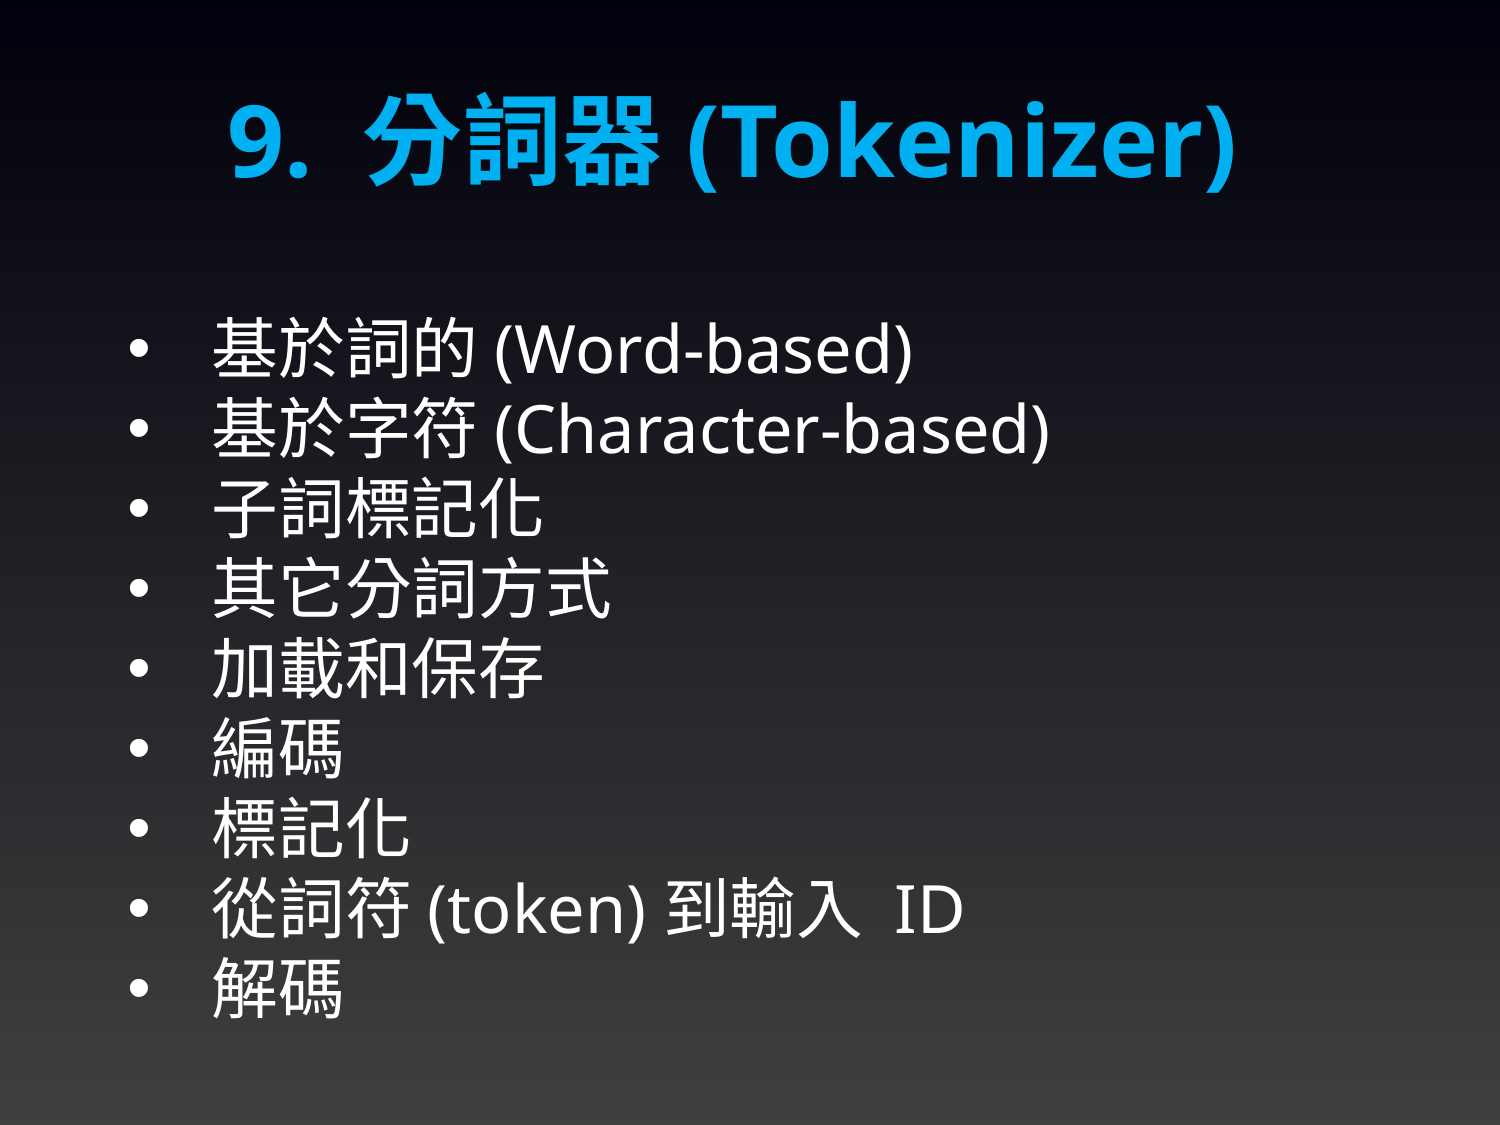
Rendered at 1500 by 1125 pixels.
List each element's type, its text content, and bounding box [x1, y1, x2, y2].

text_box 基於詞的(Word-based) 基於字符(Character-based) 子詞標記化 其它分詞方式 加載和保存 編碼 標記化 從詞符(token)到輸入 ID 解碼 [112, 299, 1438, 1035]
text_box 9. 分詞器(Tokenizer) [212, 49, 1275, 213]
